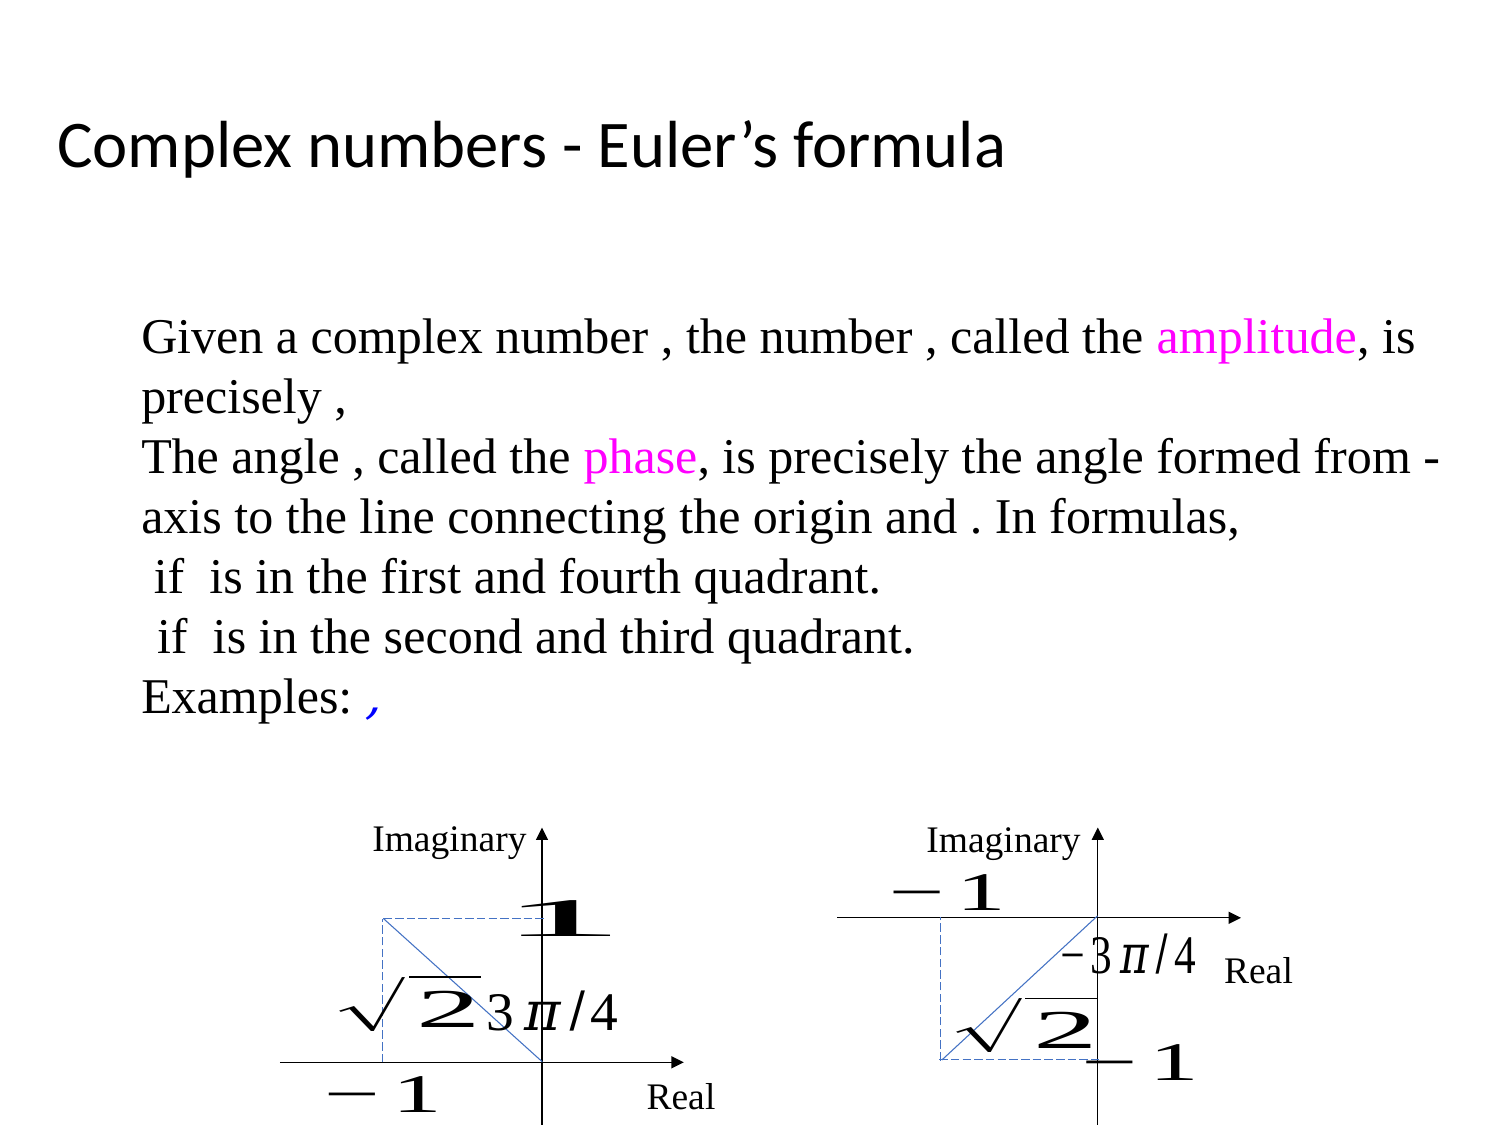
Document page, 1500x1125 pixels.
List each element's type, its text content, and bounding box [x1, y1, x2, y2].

text_box Imaginary [911, 807, 1119, 868]
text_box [941, 915, 1098, 1061]
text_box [383, 918, 543, 1062]
text_box Real [631, 1064, 810, 1125]
text_box Real [1209, 938, 1387, 999]
text_box Complex numbers - Euler’s formula [42, 93, 1404, 188]
text_box Imaginary [357, 806, 565, 867]
